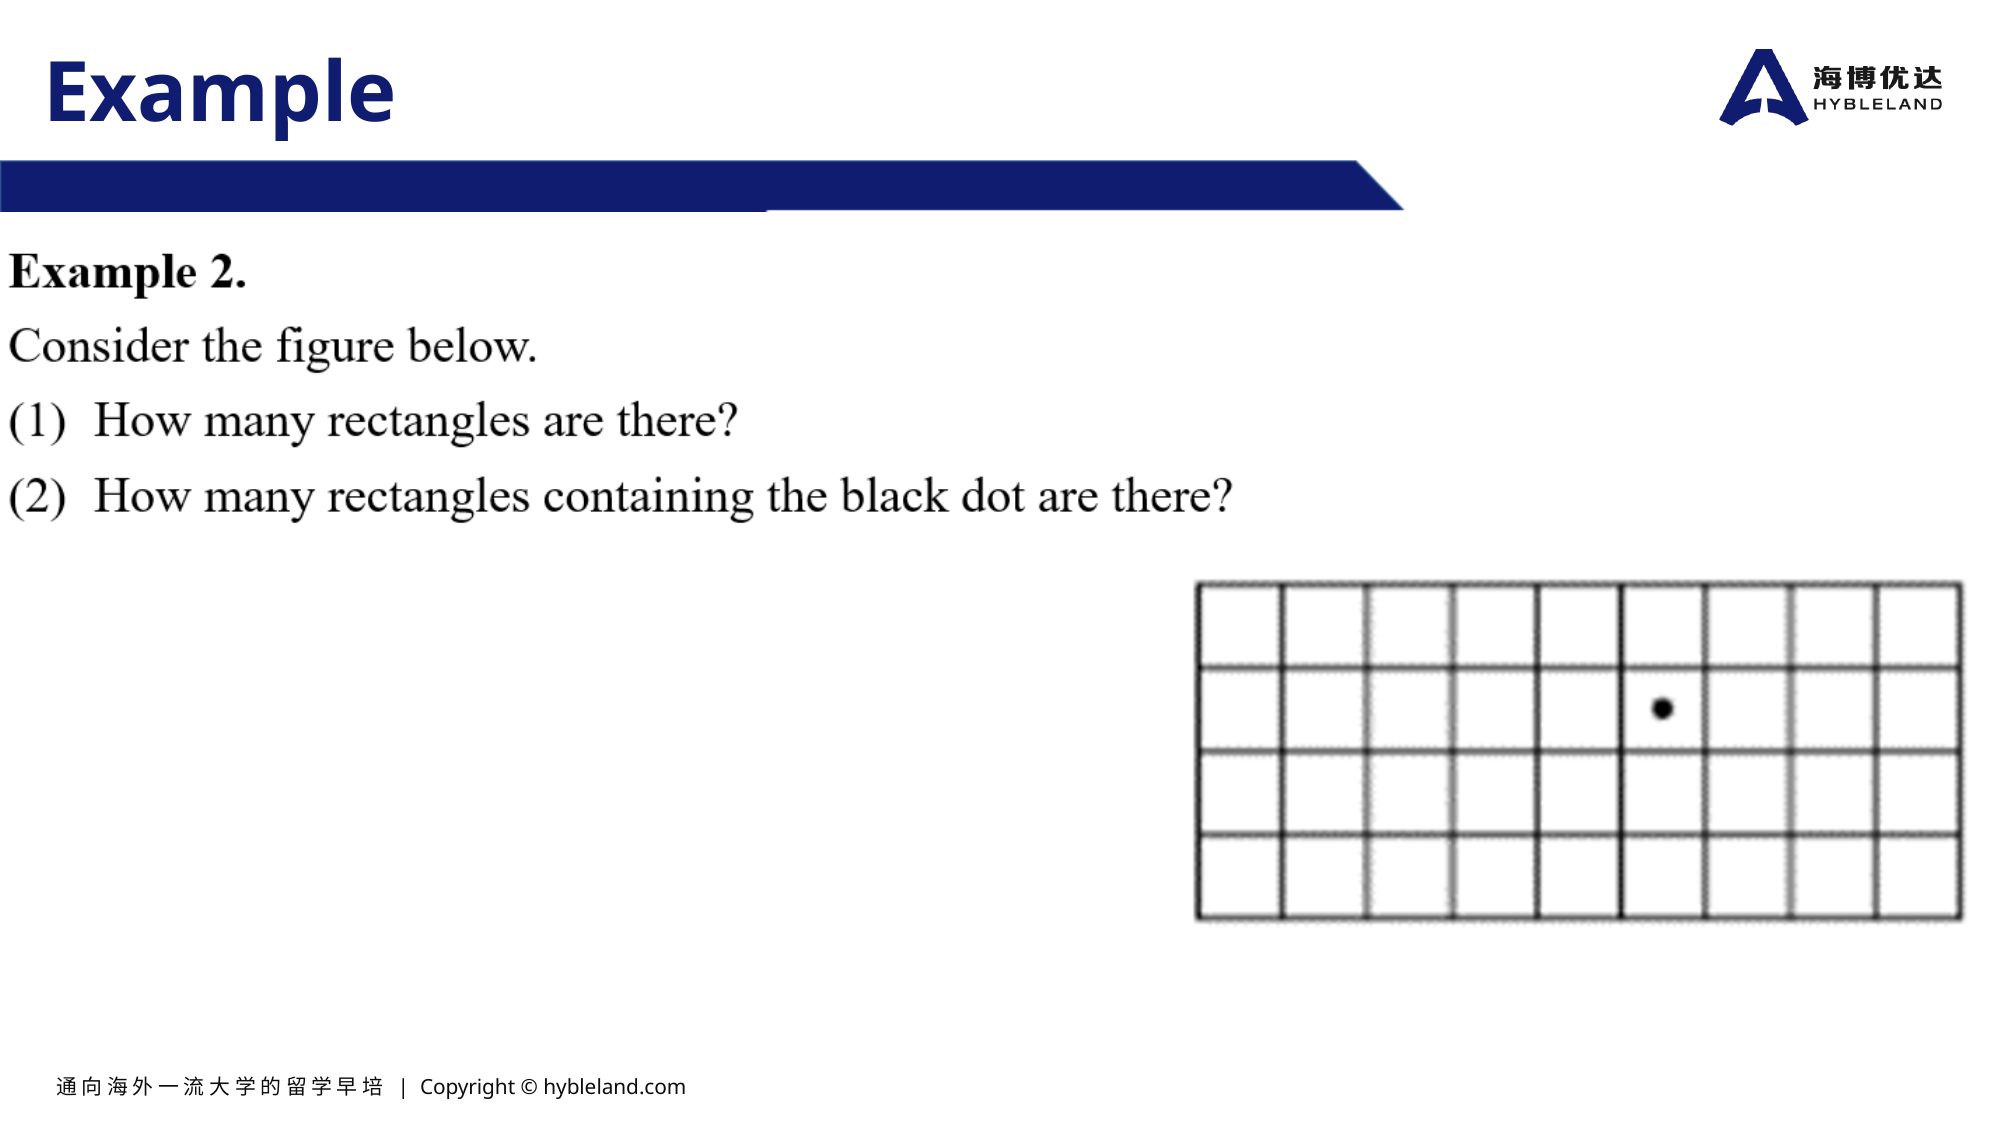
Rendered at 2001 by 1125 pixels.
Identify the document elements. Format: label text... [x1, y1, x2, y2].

picture [1719, 49, 1942, 126]
picture [0, 159, 1413, 212]
picture [0, 233, 2000, 949]
text_box Example [28, 30, 1155, 146]
